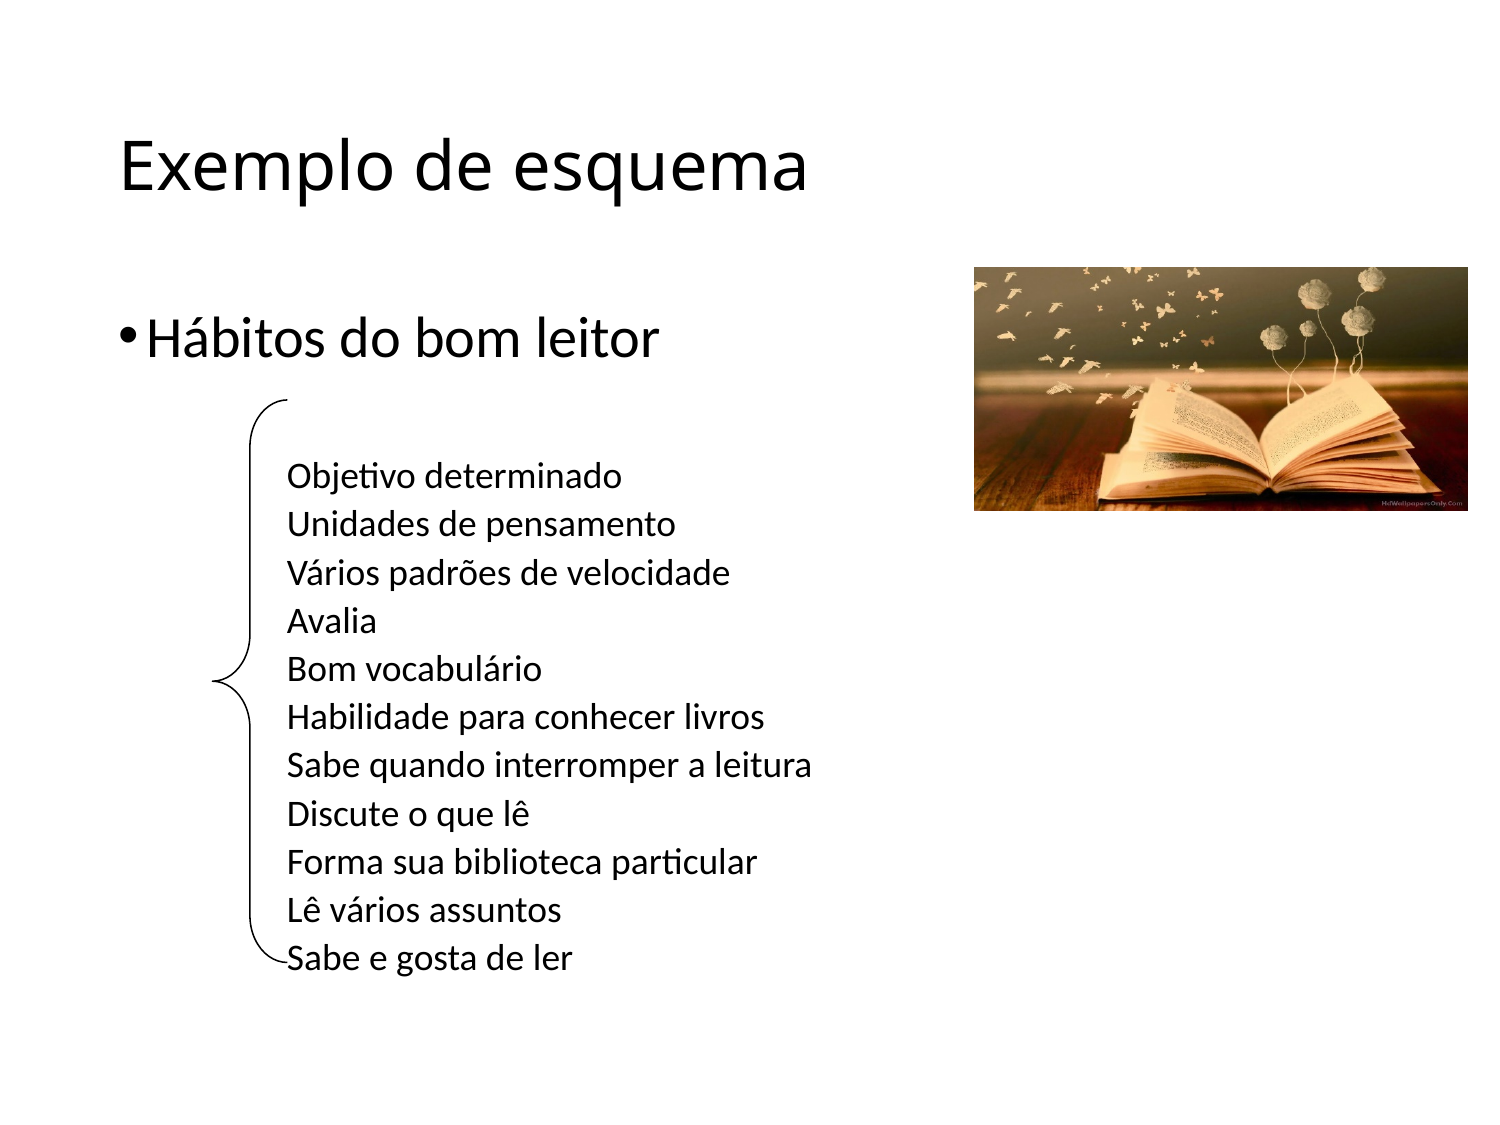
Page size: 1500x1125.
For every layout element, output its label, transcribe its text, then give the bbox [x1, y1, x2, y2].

text_box [212, 399, 288, 963]
picture [974, 267, 1468, 511]
list Hábitos do bom leitor Objetivo determinado Unidades de pensamento Vários padrões de velocidade Avalia Bom vocabulário Habilidade para conhecer livros Sabe quando interromper a leitura Discute o que lê Forma sua biblioteca particular Lê vários assuntos Sabe e gosta de ler [103, 299, 1397, 1014]
title Exemplo de esquema [103, 59, 1397, 278]
